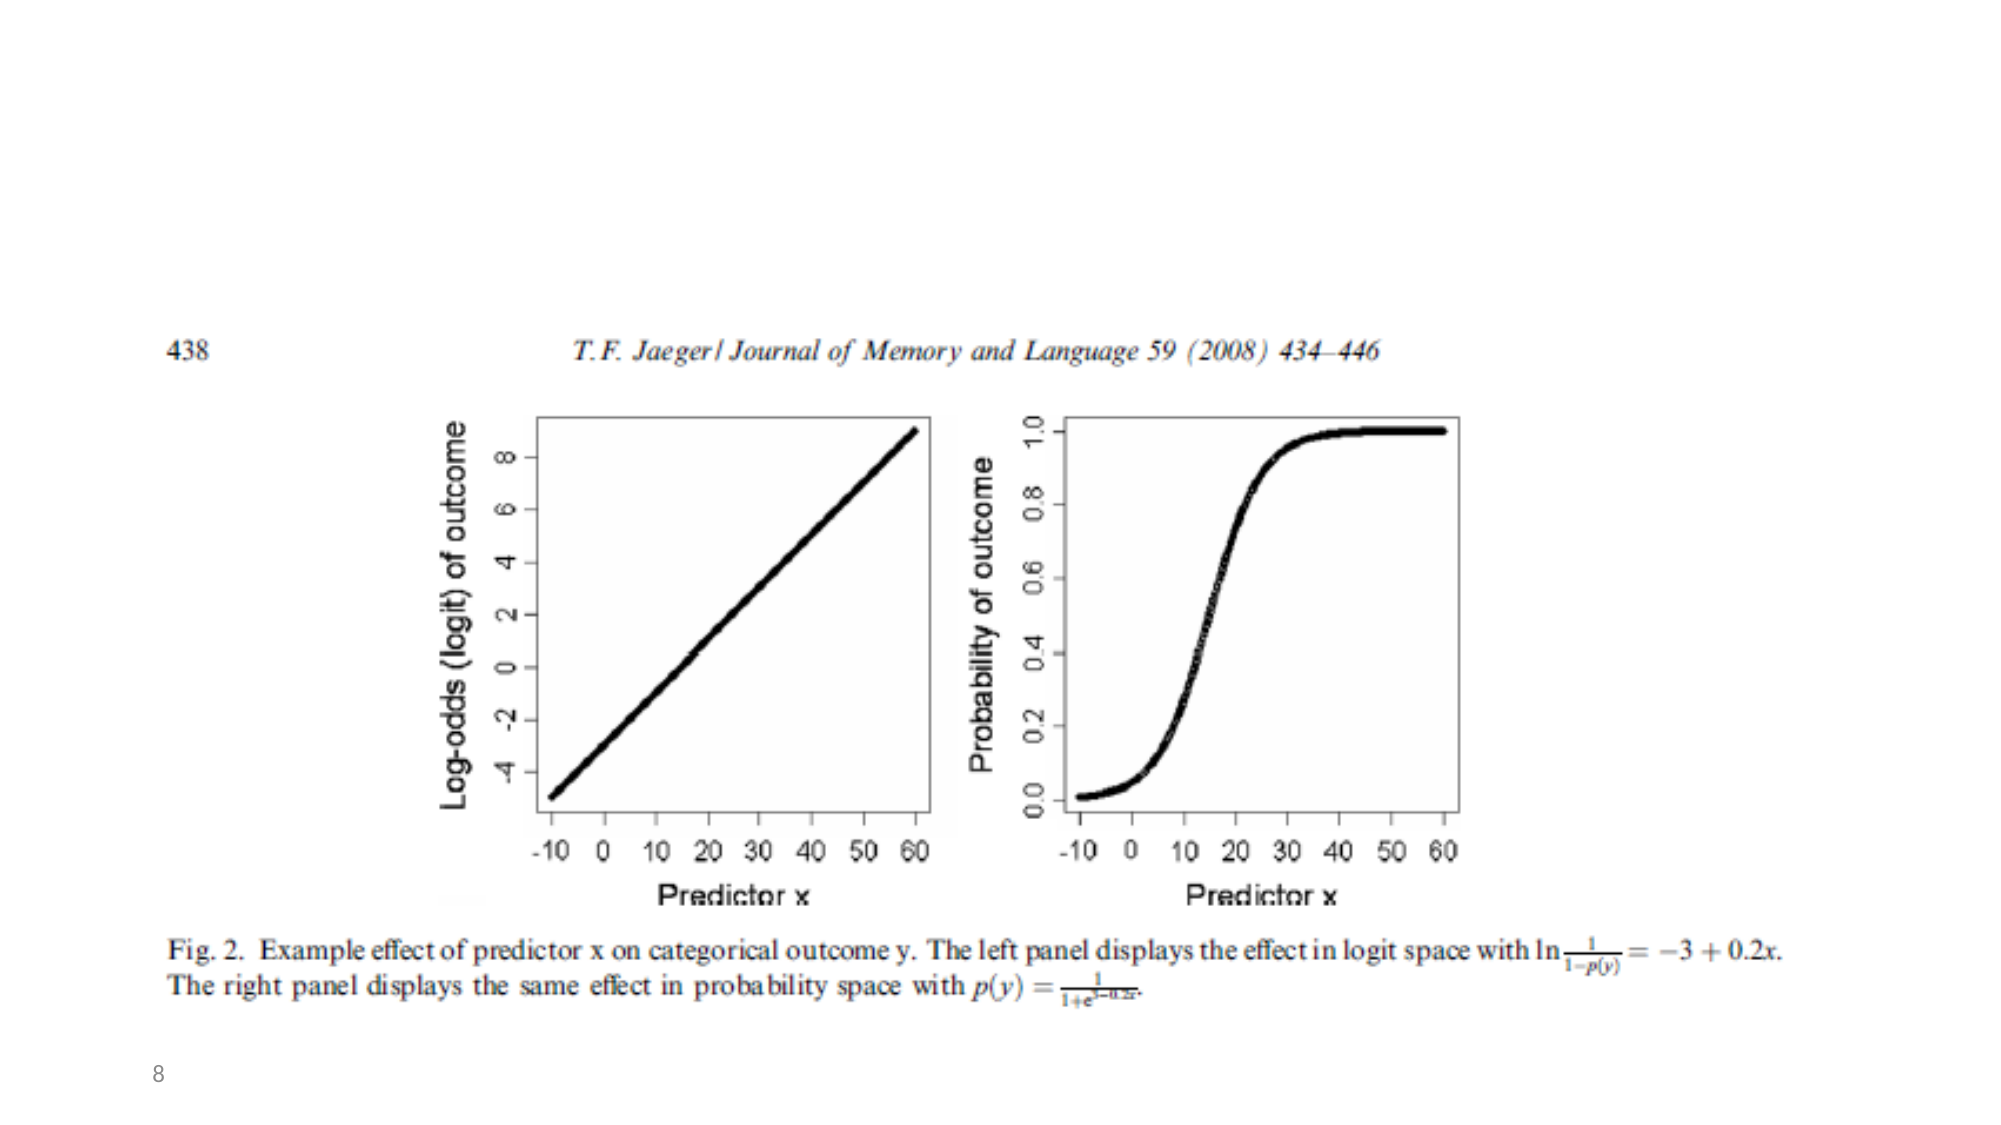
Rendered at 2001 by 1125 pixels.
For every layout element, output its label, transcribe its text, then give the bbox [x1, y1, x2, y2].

picture [137, 283, 1863, 1047]
slide_number 8 [137, 1047, 588, 1103]
